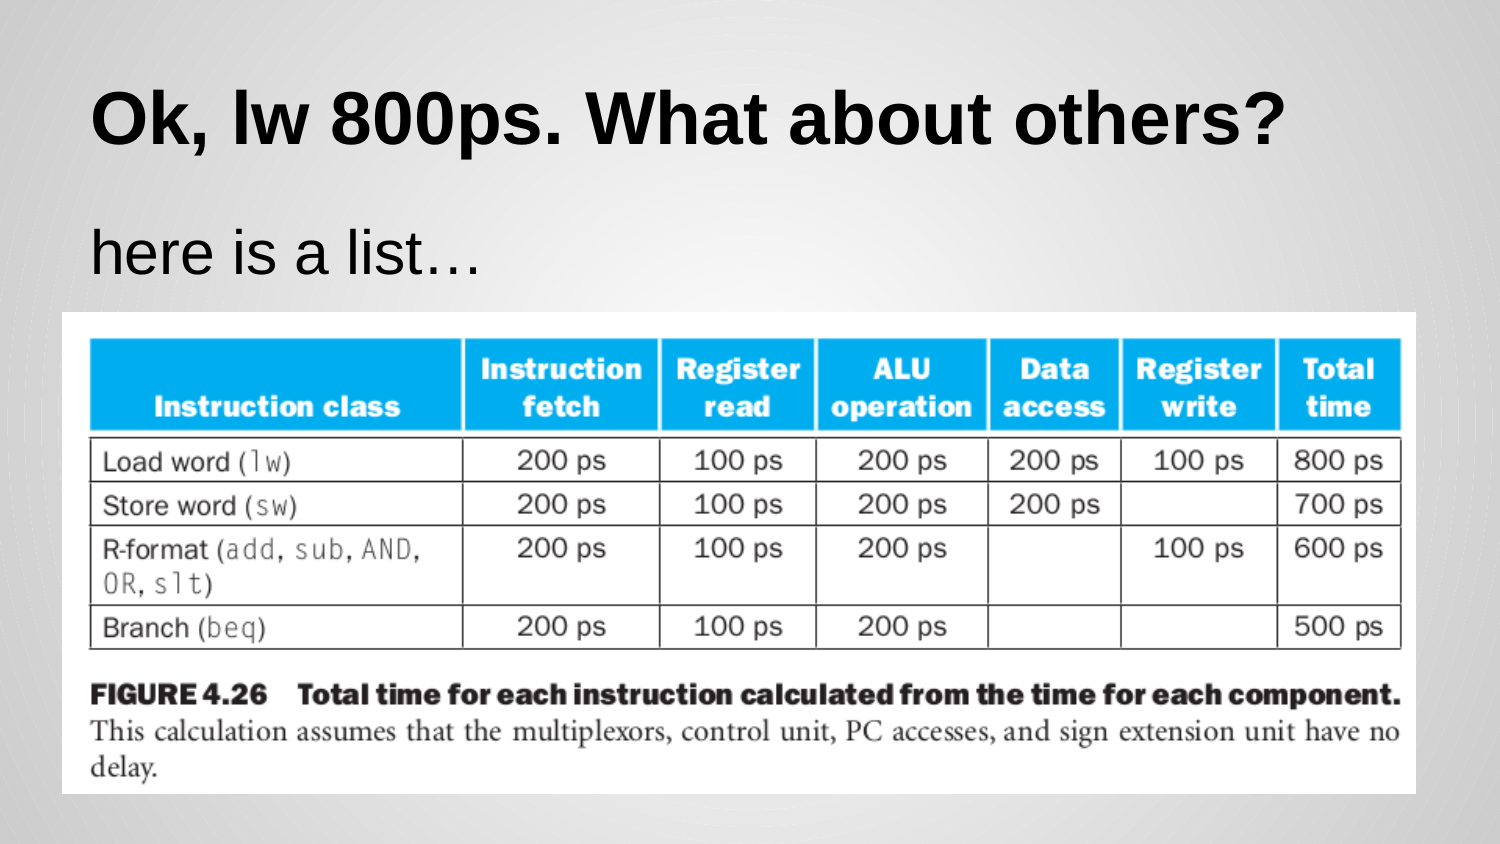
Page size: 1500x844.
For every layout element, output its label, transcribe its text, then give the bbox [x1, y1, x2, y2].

picture [62, 312, 1416, 794]
list here is a list… [75, 196, 1425, 322]
title Ok, lw 800ps. What about others? [75, 33, 1425, 175]
